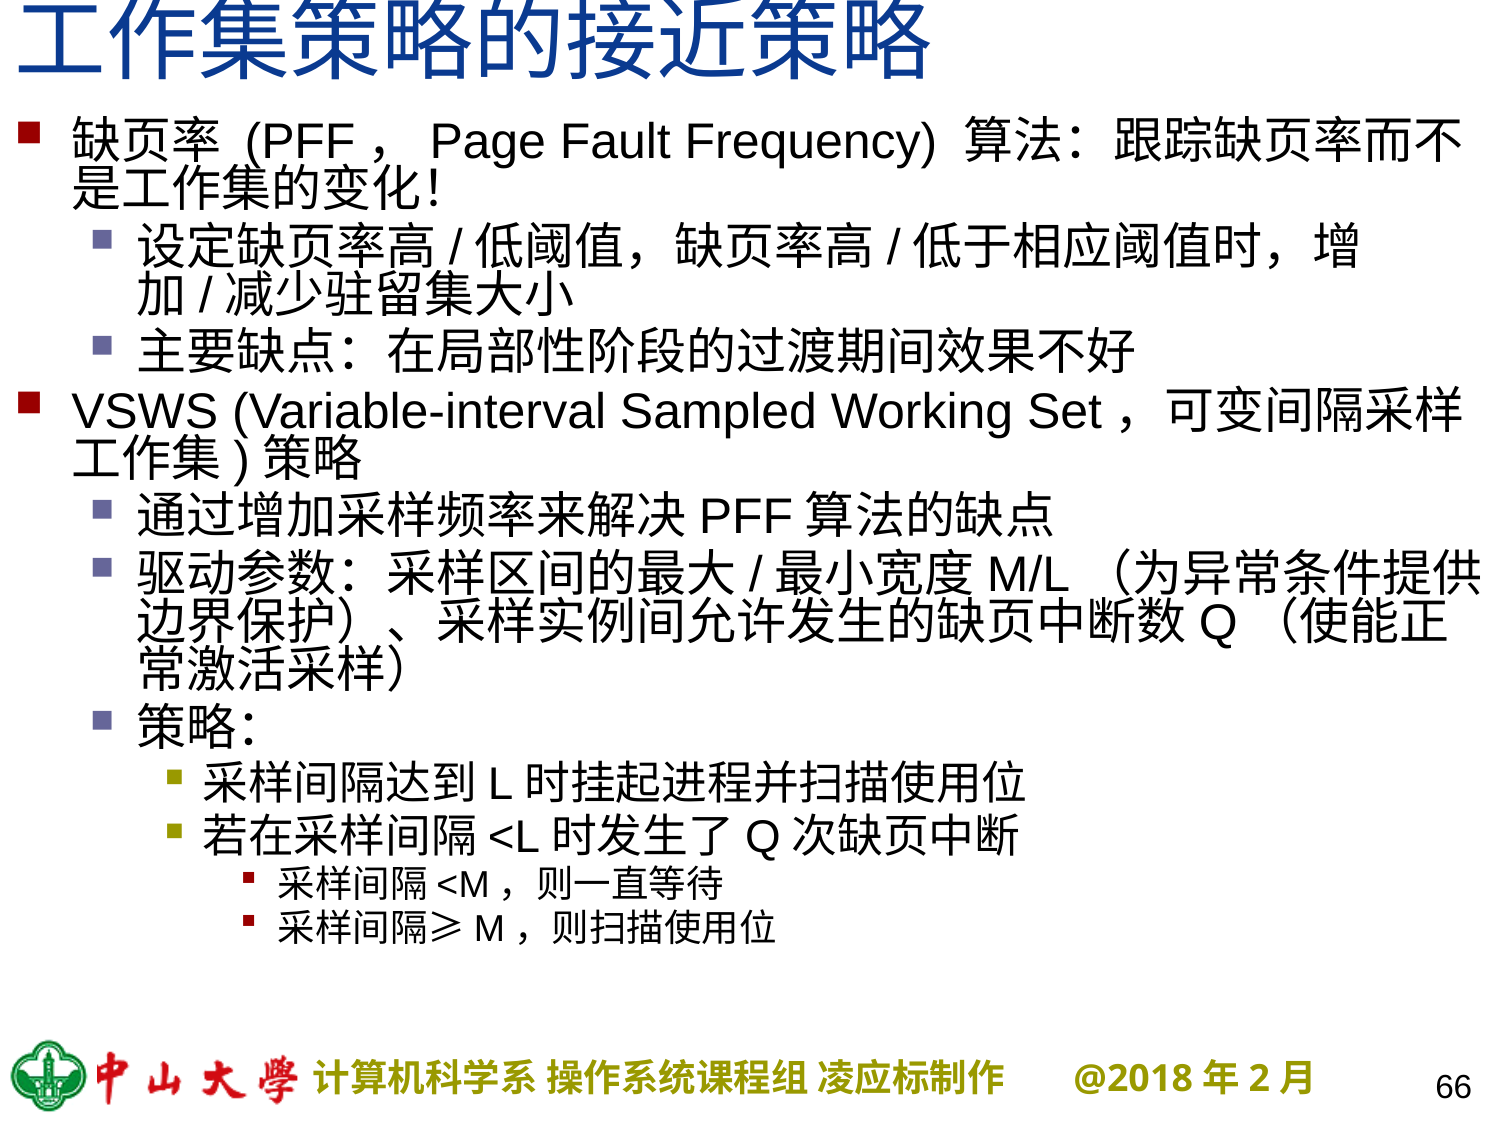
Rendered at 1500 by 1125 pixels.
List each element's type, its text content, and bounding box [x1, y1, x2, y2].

slide_number 66 [1249, 1037, 1488, 1113]
picture [0, 1037, 307, 1121]
title 工作集策略的接近策略 [0, 0, 1500, 98]
list 缺页率 (PFF，Page Fault Frequency) 算法：跟踪缺页率而不是工作集的变化！ 设定缺页率高/低阈值，缺页率高/低于相应阈值时，增加/减少驻留集大小 主要缺点：在局部性阶段的过渡期间效果不好 VSWS (Variable-interval Sampled Working Set，可变间隔采样工作集)策略 通过增加采样频率来解决PFF算法的缺点 驱动参数：采样区间的最大/最小宽度M/L（为异常条件提供边界保护）、采样实例间允许发生的缺页中断数Q（使能正常激活采样） 策略： 采样间隔达到L时挂起进程并扫描使用位 若在采样间隔<L时发生了Q次缺页中断 采样间隔<M，则一直等待 采样间隔≥M，则扫描使用位 [0, 112, 1500, 1025]
